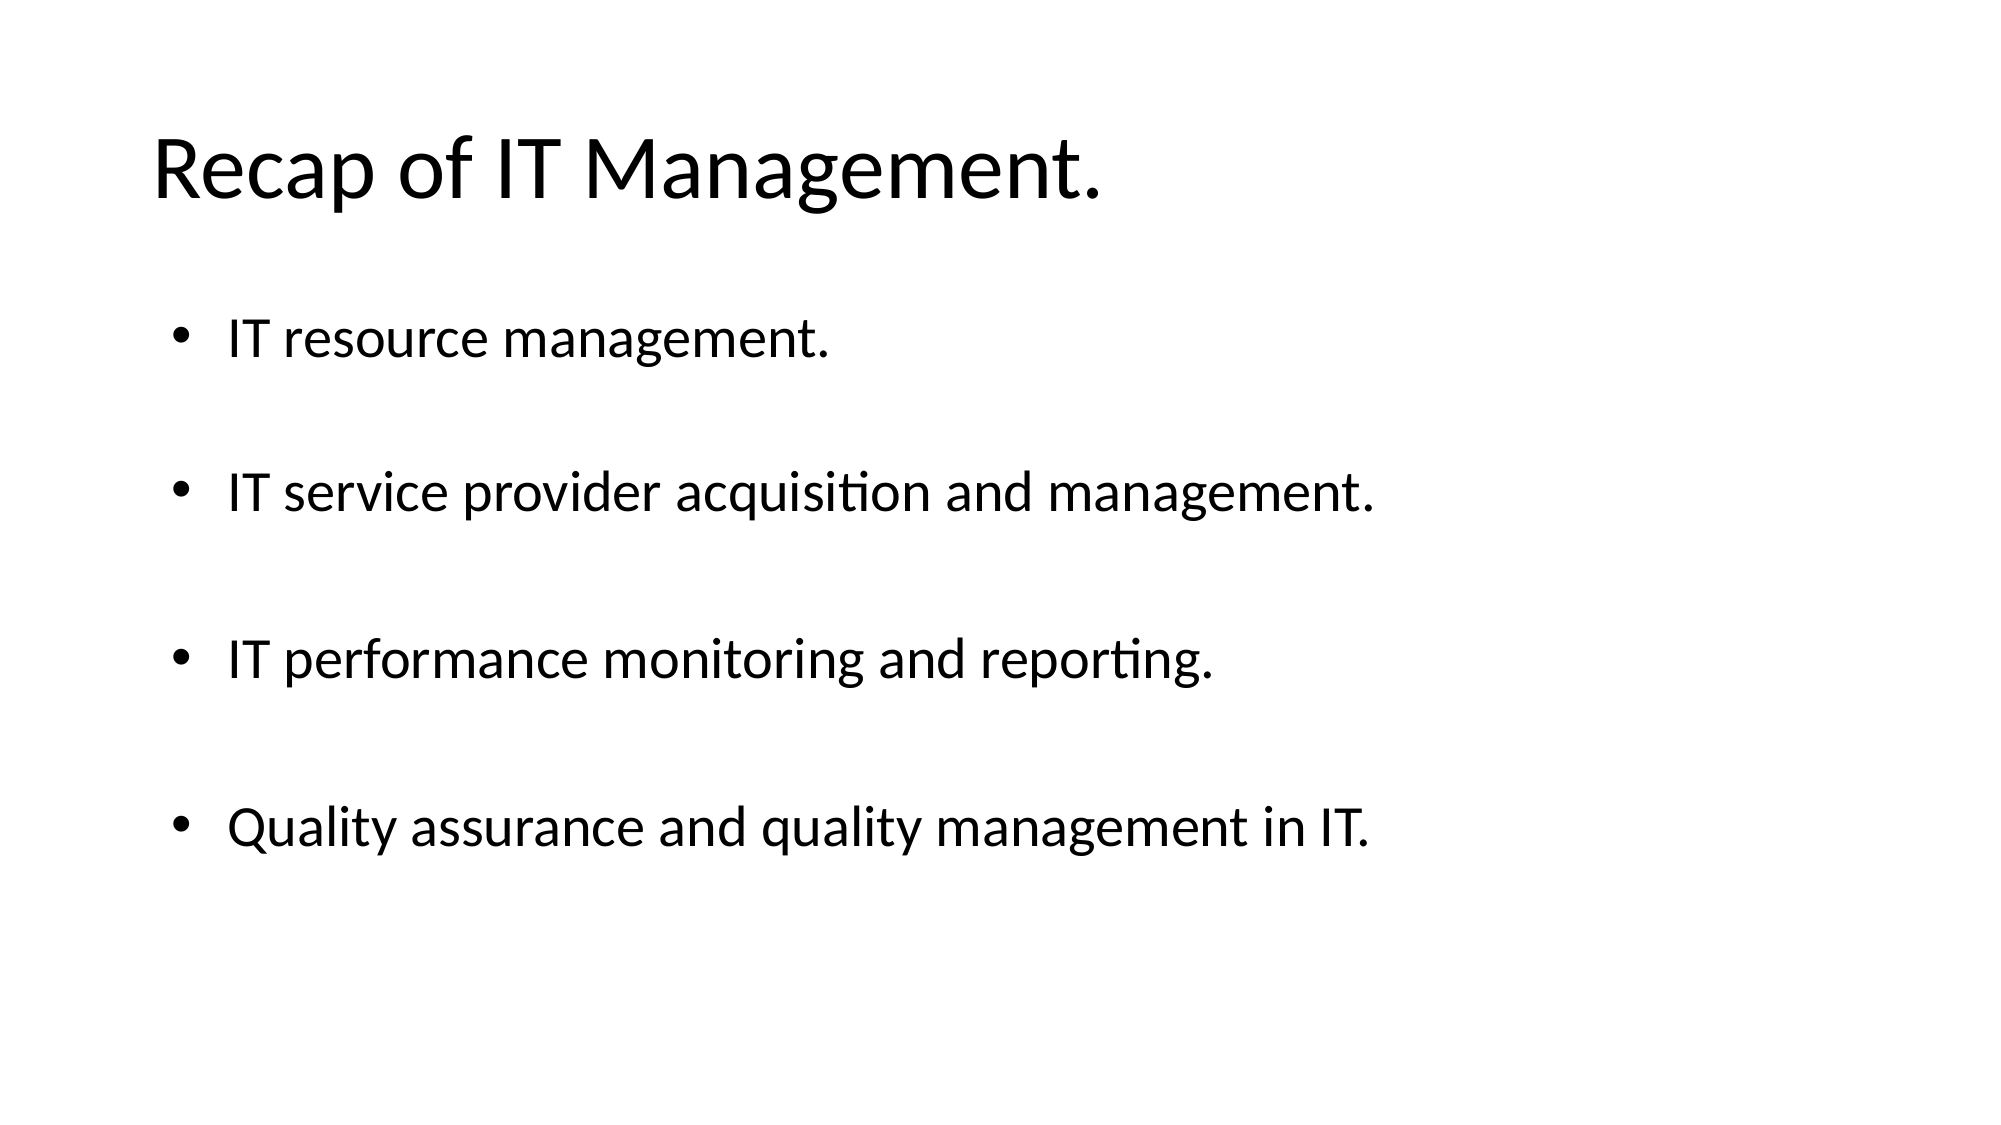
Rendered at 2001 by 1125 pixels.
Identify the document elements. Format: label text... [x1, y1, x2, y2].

title Recap of IT Management. [137, 59, 1863, 278]
list IT resource management. IT service provider acquisition and management. IT performance monitoring and reporting. Quality assurance and quality management in IT. [137, 299, 1863, 1014]
